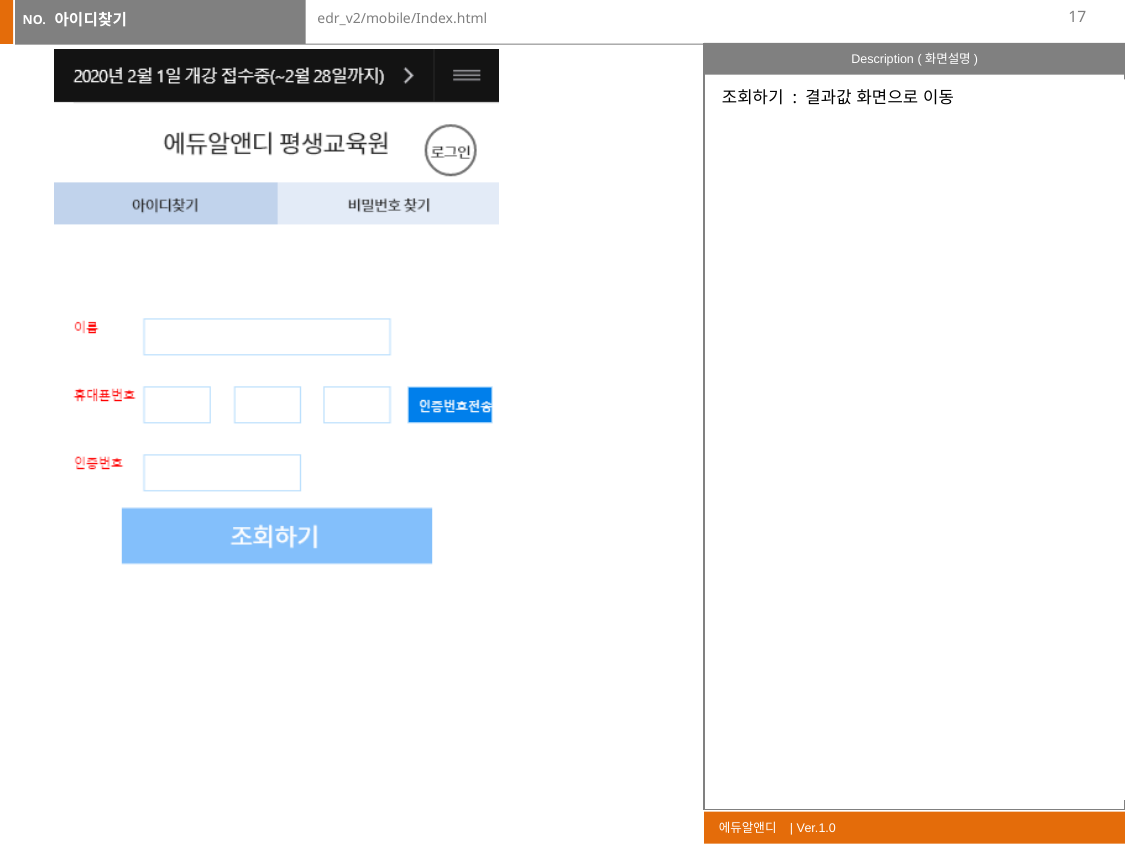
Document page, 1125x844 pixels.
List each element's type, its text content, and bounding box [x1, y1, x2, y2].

list 조회하기 : 결과값 화면으로 이동 [716, 79, 1125, 800]
list 아이디찾기 [54, 2, 254, 38]
title edr_v2/mobile/Index.html [302, 2, 968, 39]
picture [54, 49, 500, 840]
